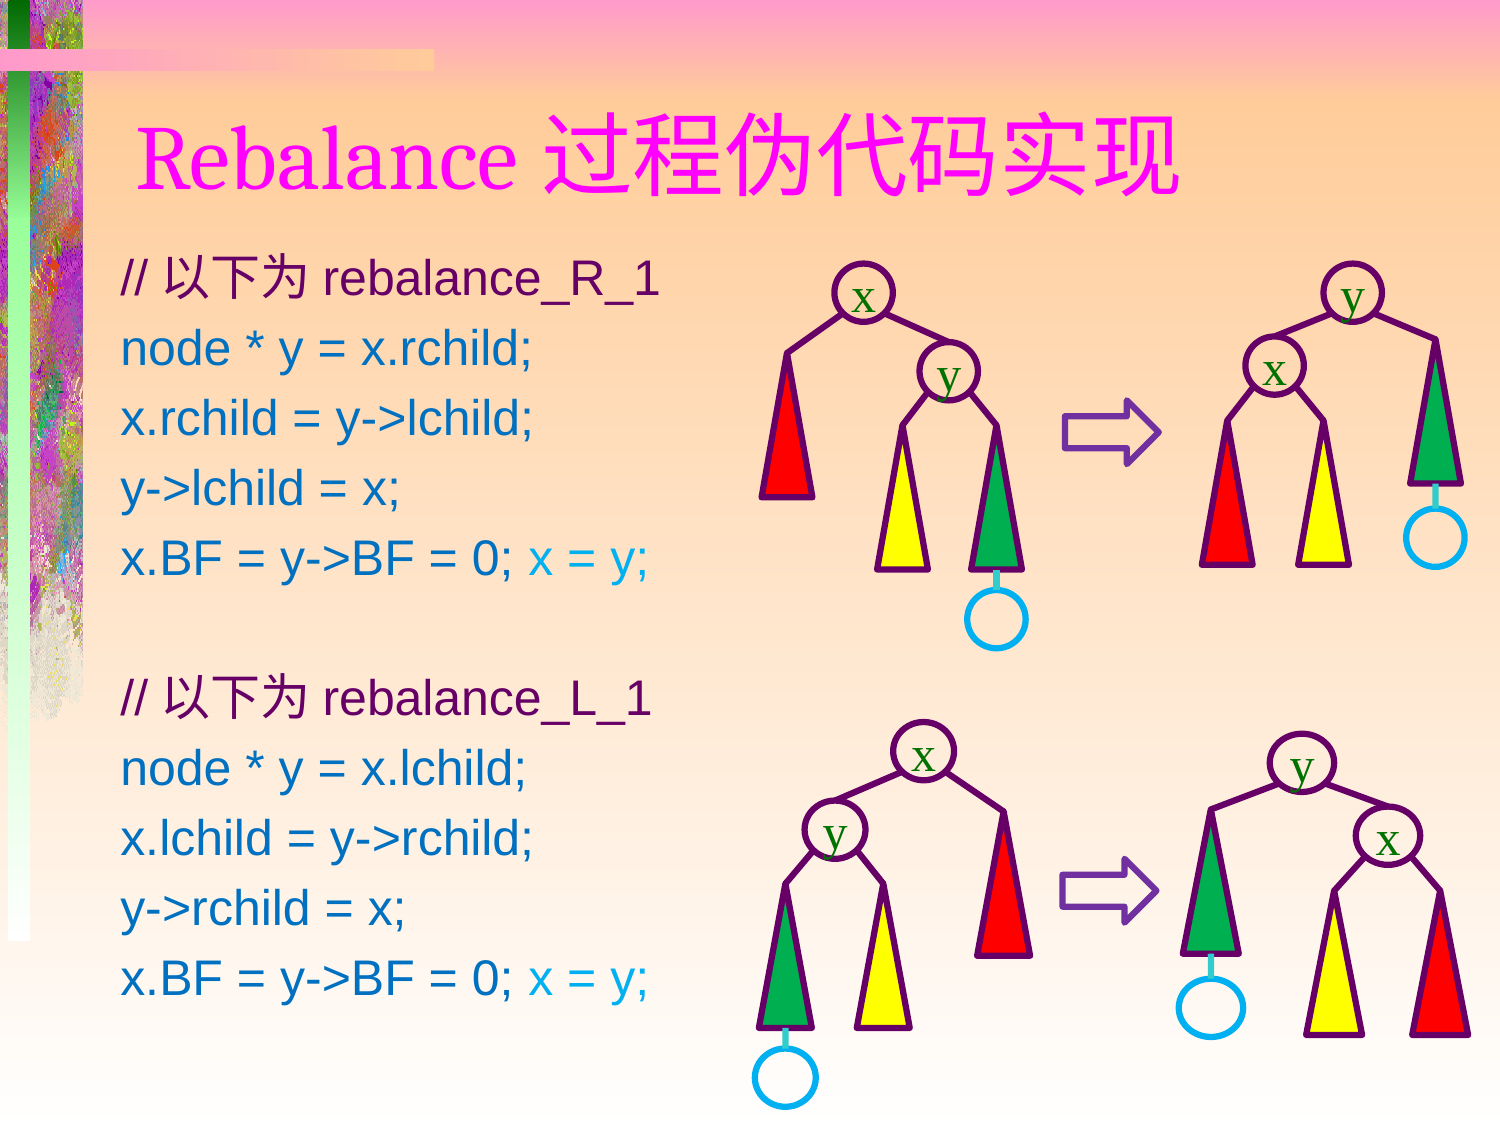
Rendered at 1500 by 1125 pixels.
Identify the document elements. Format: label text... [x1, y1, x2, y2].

picture [29, 0, 83, 50]
text_box [1062, 858, 1157, 923]
picture [0, 0, 9, 50]
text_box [1178, 733, 1469, 1038]
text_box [1201, 263, 1465, 568]
title Rebalance过程伪代码实现 [120, 85, 1396, 222]
picture [29, 71, 83, 821]
picture [0, 71, 9, 821]
text_box [1064, 400, 1159, 465]
list //以下为rebalance_R_1 node * y = x.rchild; x.rchild = y->lchild; y->lchild = x; x.BF = y->BF = 0; x = y; //以下为rebalance_L_1 node * y = x.lchild; x.lchild = y->rchild; y->rchild = x; x.BF = y->BF = 0; x = y; [105, 238, 786, 1049]
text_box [761, 263, 1026, 649]
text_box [754, 721, 1031, 1107]
